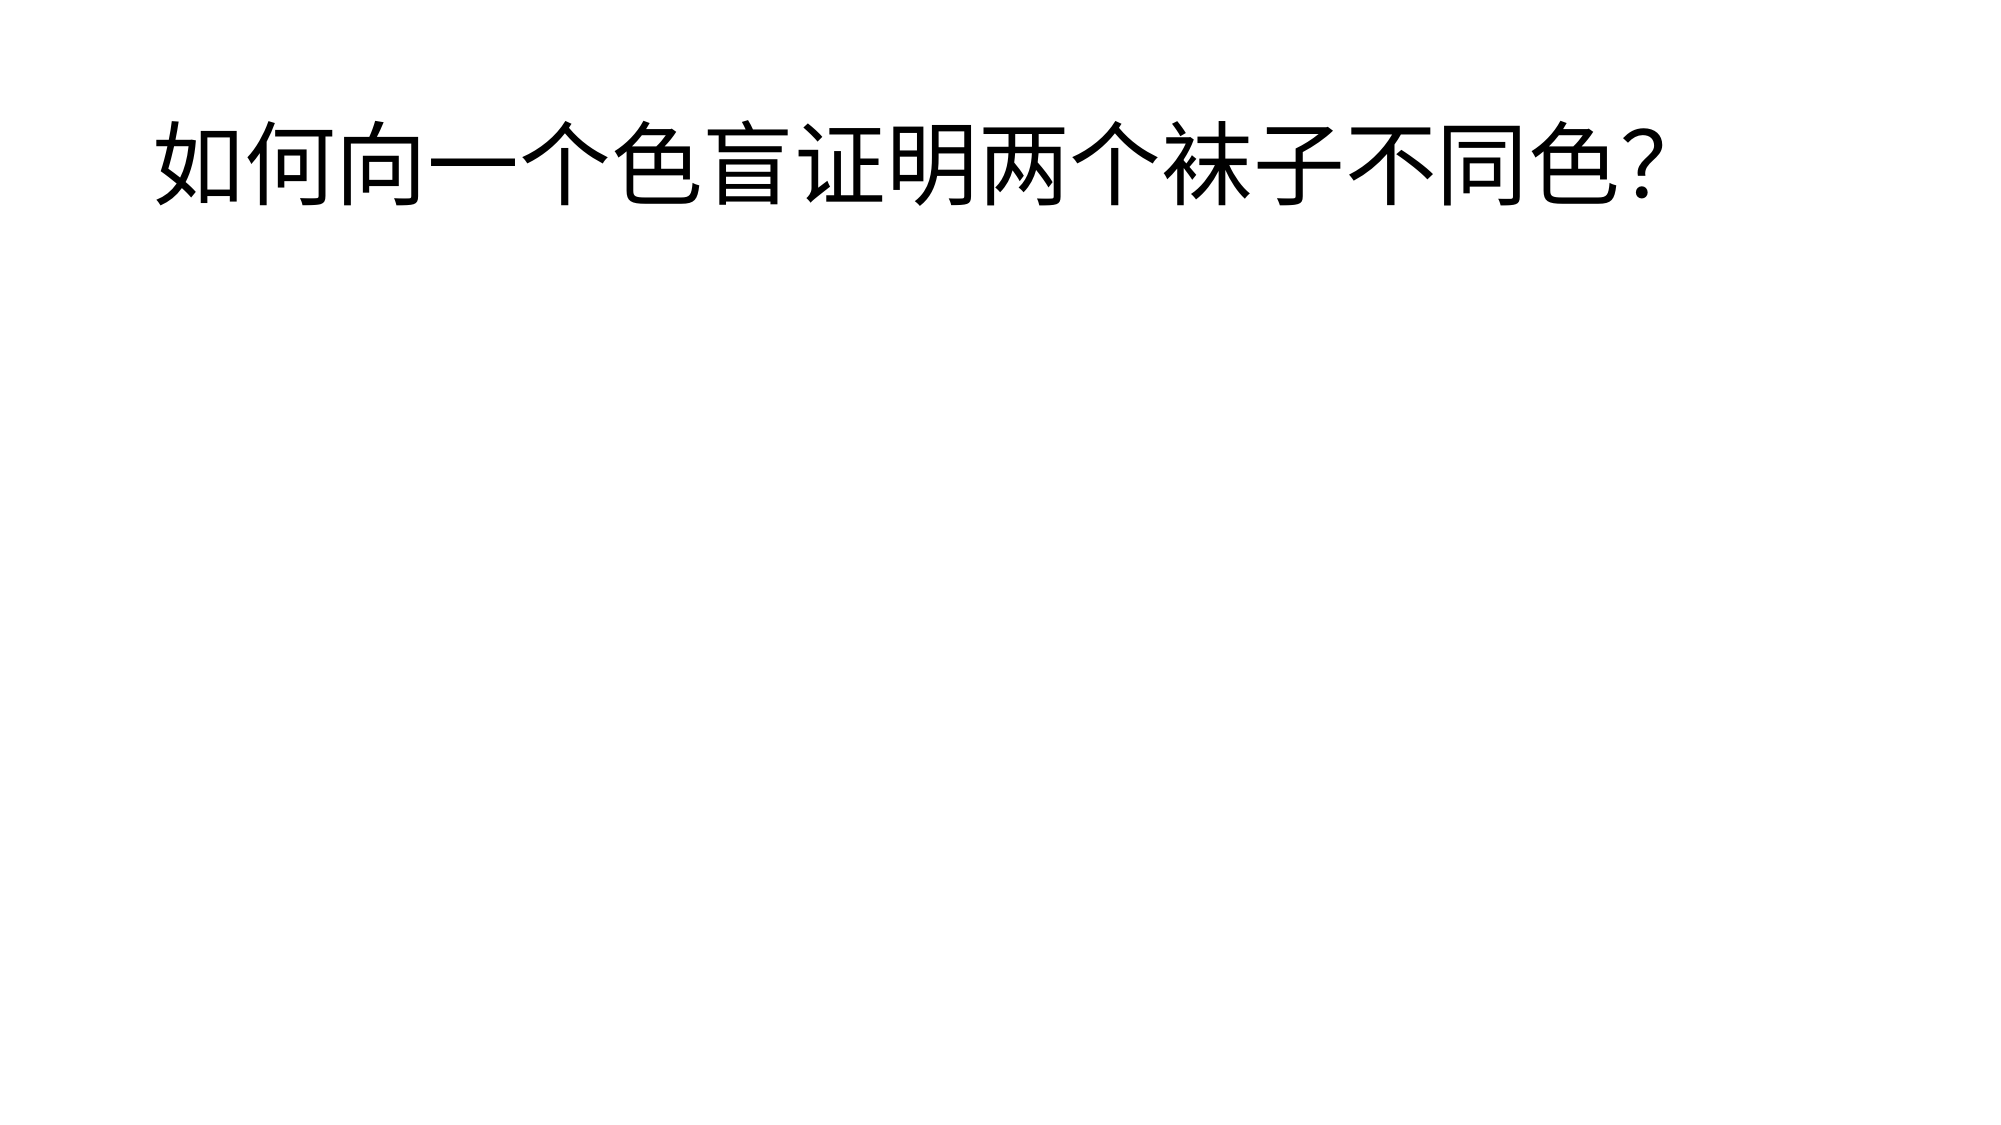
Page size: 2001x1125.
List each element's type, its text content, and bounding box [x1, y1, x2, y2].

title 如何向一个色盲证明两个袜子不同色？ [137, 59, 1863, 278]
